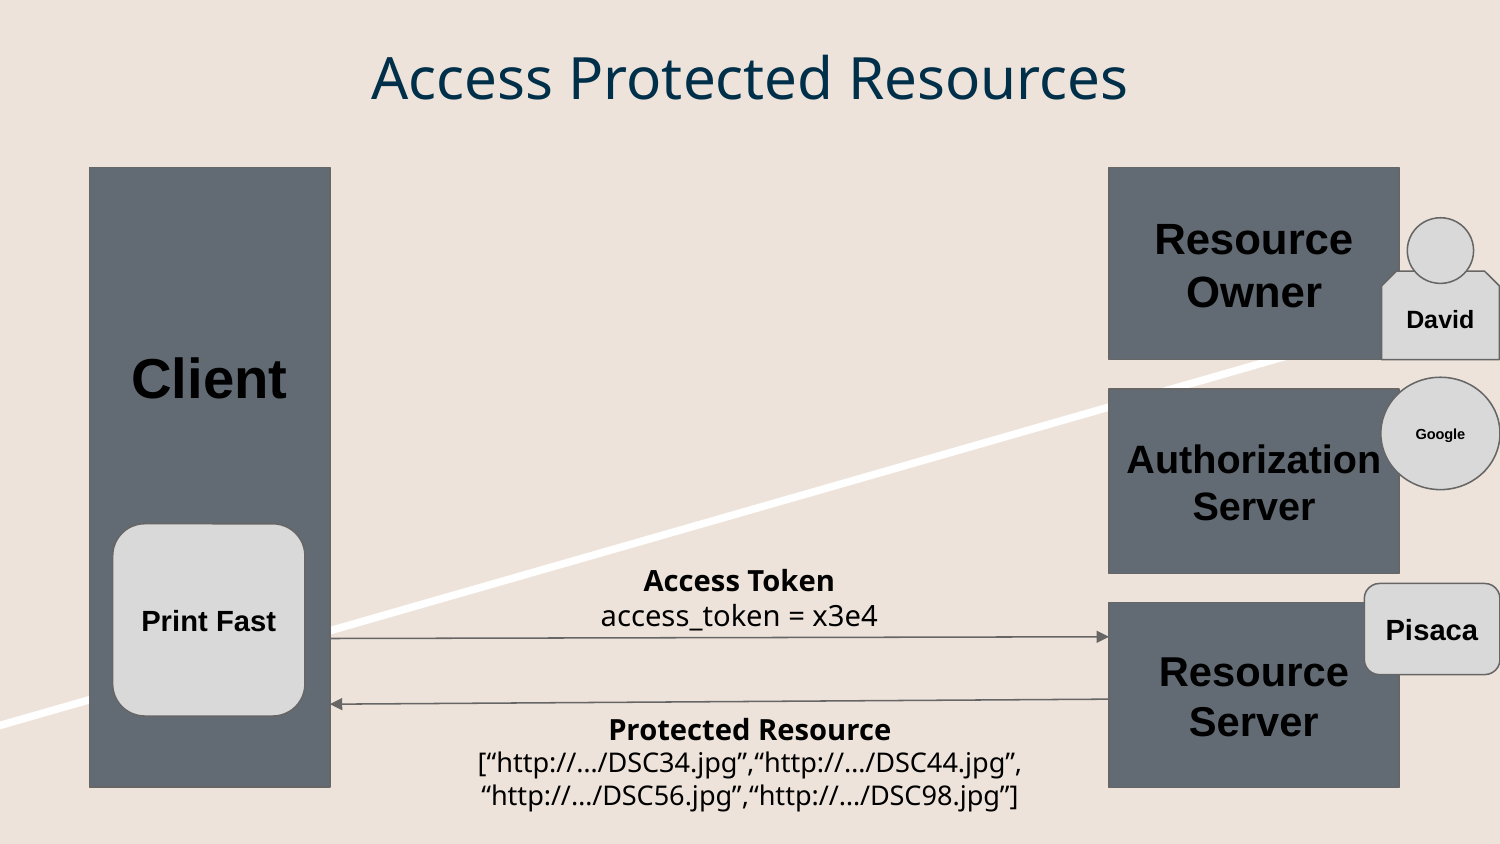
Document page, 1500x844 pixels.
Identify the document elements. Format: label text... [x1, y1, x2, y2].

text_box David [1381, 271, 1500, 360]
text_box Pisaca [1364, 583, 1500, 675]
text_box Protected Resource [“http://…/DSC34.jpg”,“http://…/DSC44.jpg”, “http://…/DSC56.jpg”,“http://…/DSC98.jpg”] [424, 716, 1076, 841]
text_box Client [89, 167, 330, 788]
text_box Google [1380, 377, 1500, 490]
text_box [1407, 217, 1474, 284]
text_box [329, 698, 1110, 705]
text_box Resource Server [1108, 602, 1399, 788]
text_box Access Token access_token = x3e4 [426, 551, 1053, 635]
title Access Protected Resources [51, 13, 1449, 139]
text_box Print Fast [112, 523, 305, 717]
text_box Resource Owner [1108, 167, 1399, 360]
text_box Authorization Server [1108, 388, 1399, 574]
